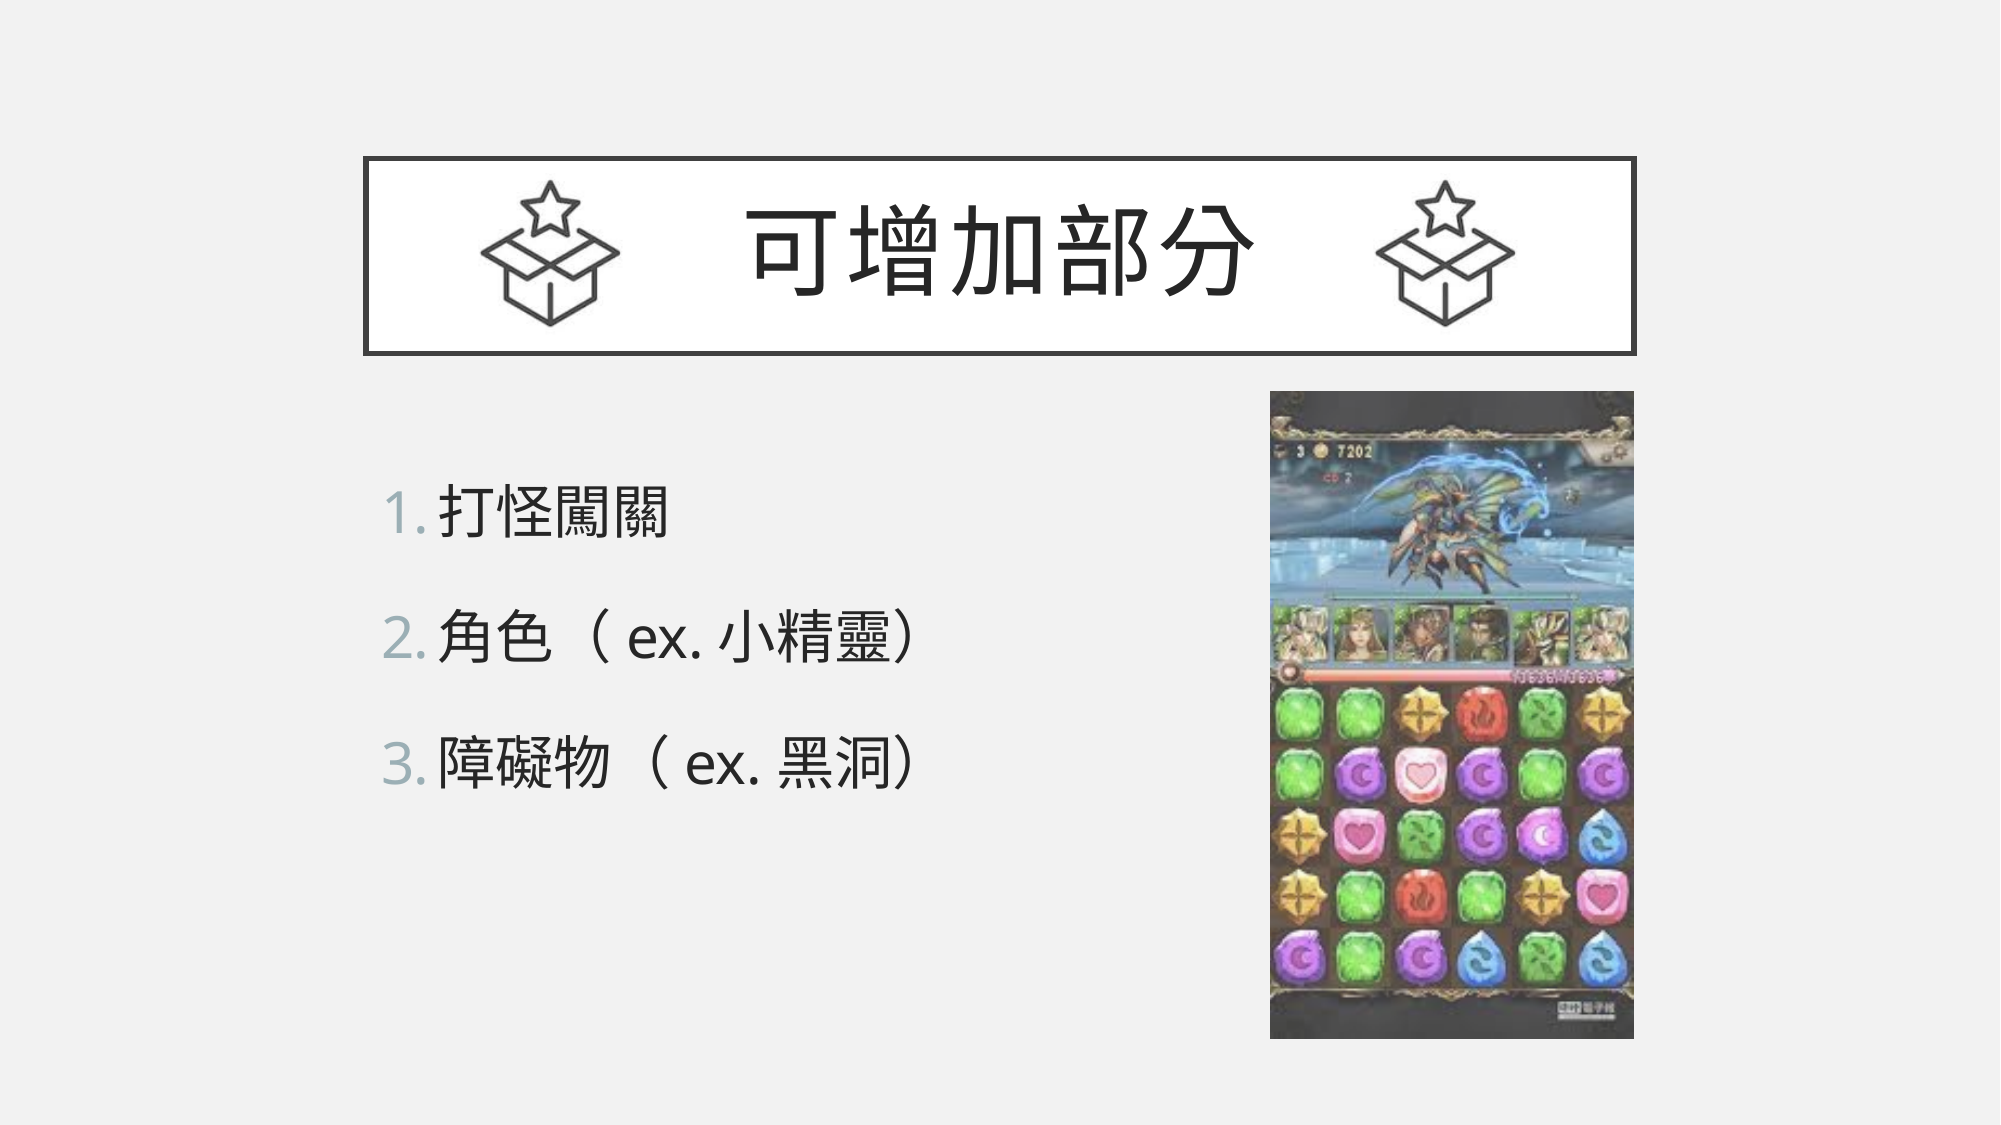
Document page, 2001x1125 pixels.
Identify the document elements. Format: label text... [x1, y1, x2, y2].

list 打怪闖關 角色（ex.小精靈） 障礙物（ex.黑洞） [366, 432, 1270, 942]
picture [474, 173, 631, 338]
picture [1270, 391, 1634, 1039]
title 可增加部分 [363, 156, 1637, 356]
picture [1369, 173, 1526, 338]
